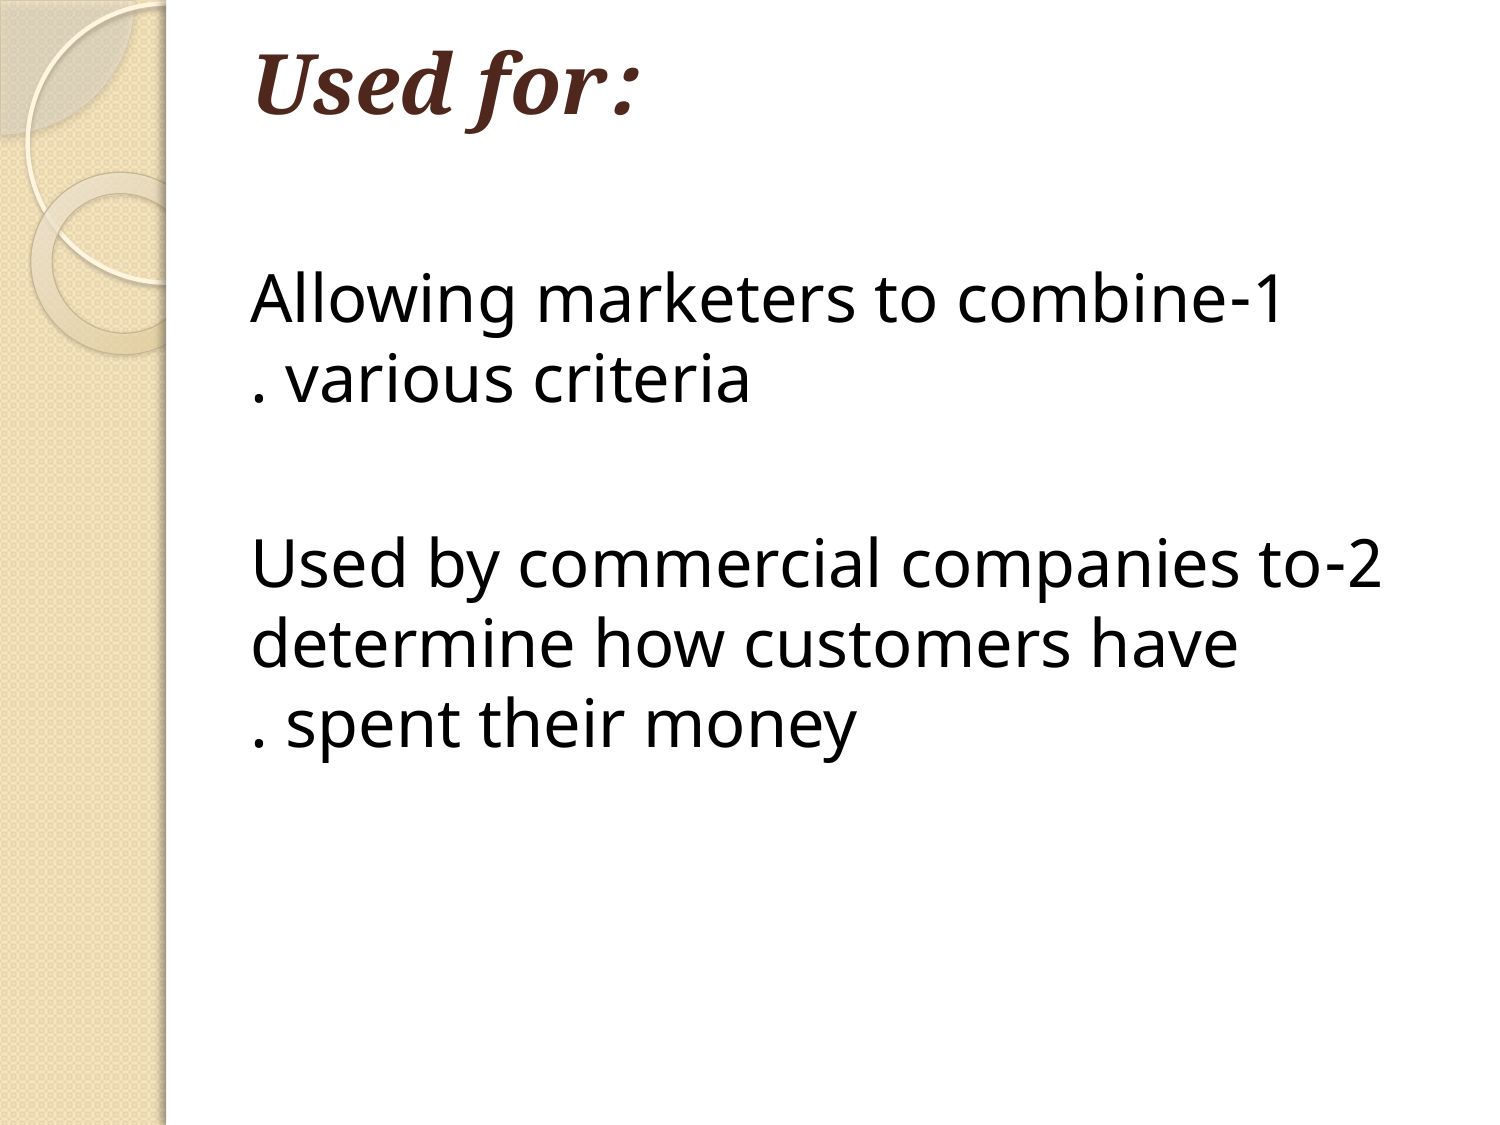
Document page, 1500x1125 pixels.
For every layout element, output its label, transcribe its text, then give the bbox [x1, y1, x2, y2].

list :Used for 1-Allowing marketers to combine various criteria . 2-Used by commercial companies to determine how customers have spent their money . [235, 23, 1466, 1025]
